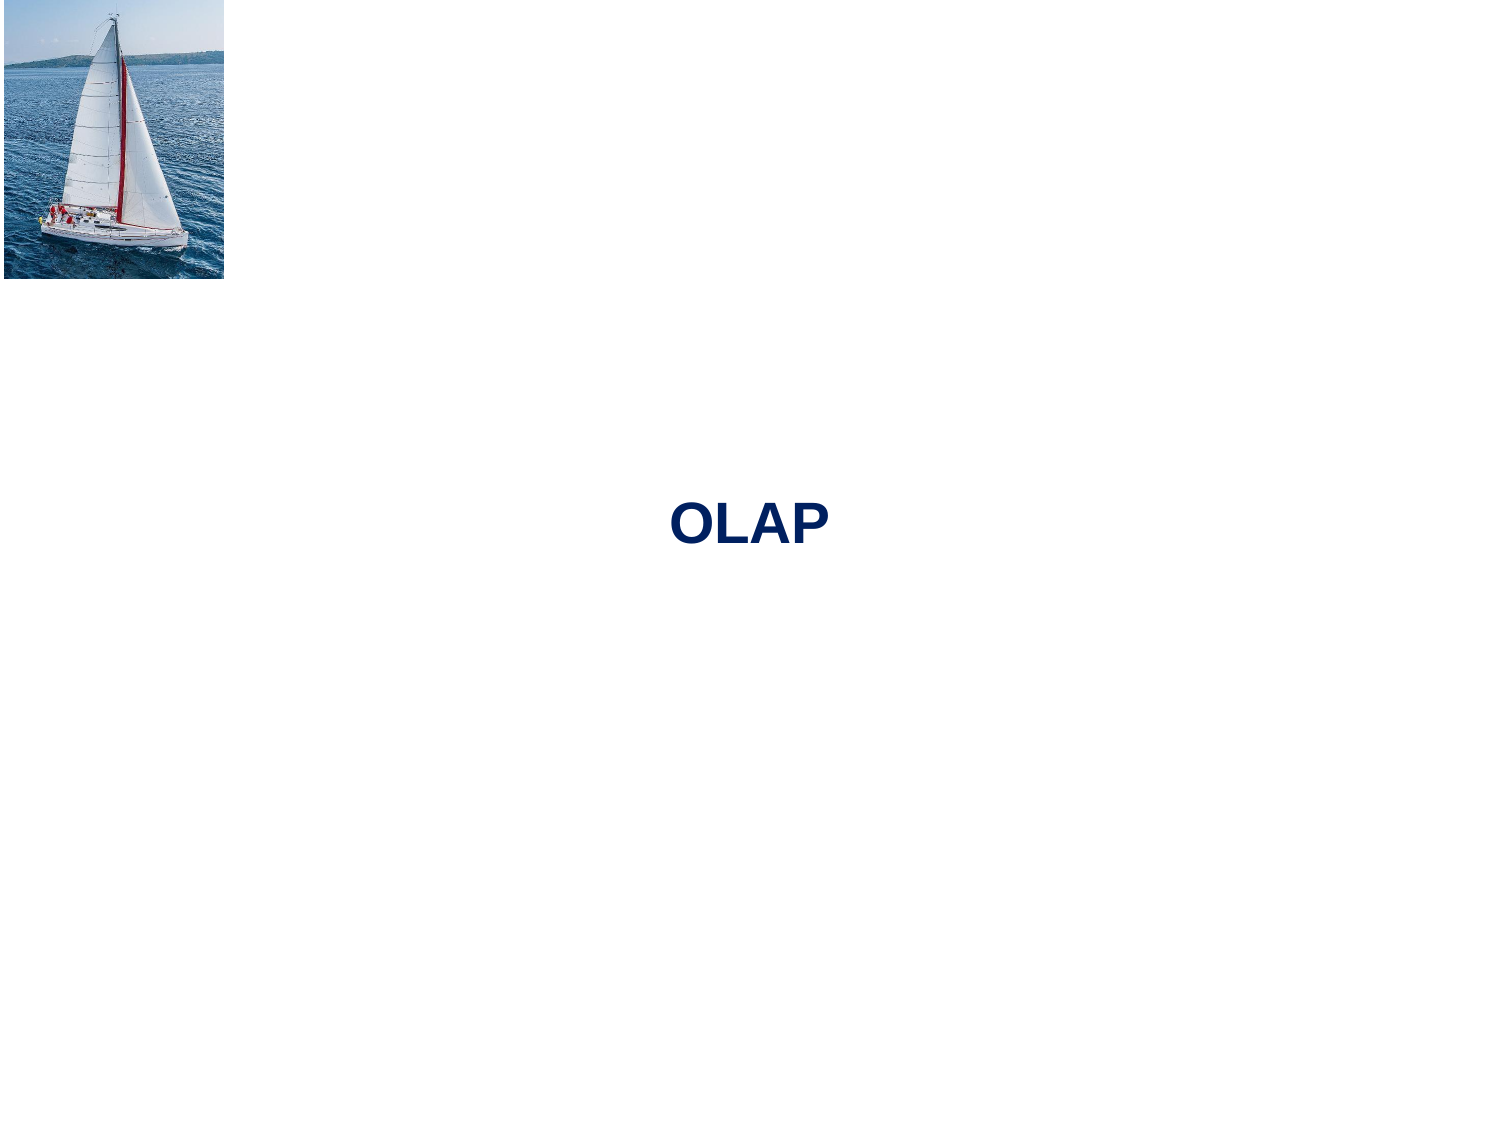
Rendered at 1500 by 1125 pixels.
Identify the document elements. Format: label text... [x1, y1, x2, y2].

picture [4, 0, 224, 279]
title OLAP [112, 374, 1388, 563]
